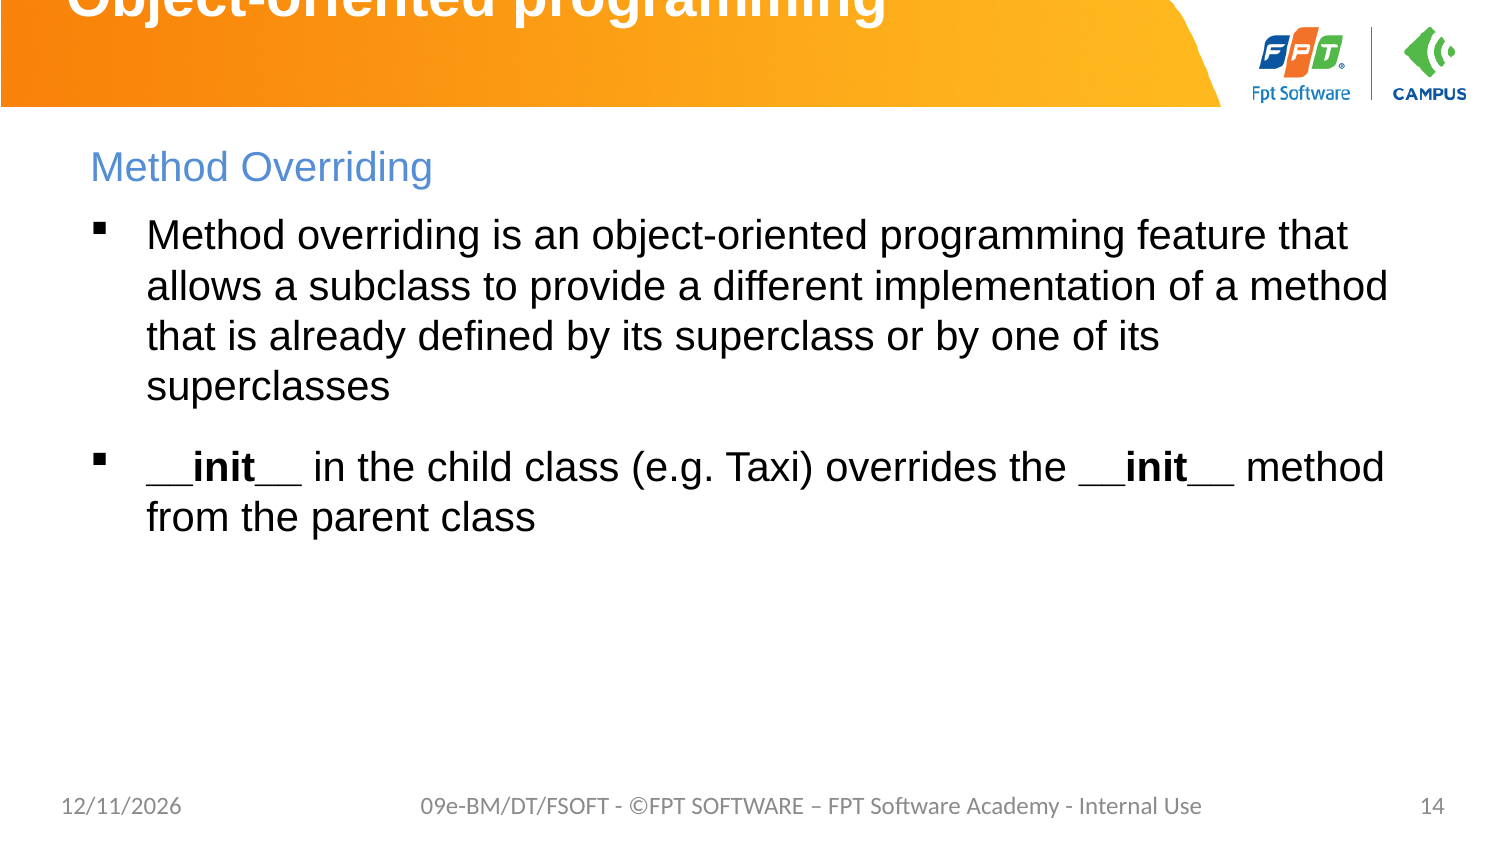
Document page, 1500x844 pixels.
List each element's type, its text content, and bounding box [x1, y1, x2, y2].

picture [1, 0, 1499, 844]
slide_number 14 [1350, 782, 1461, 827]
footer 09e-BM/DT/FSOFT - ©FPT SOFTWARE – FPT Software Academy - Internal Use [289, 782, 1335, 827]
list Method Overriding Method overriding is an object-oriented programming feature that allows a subclass to provide a different implementation of a method that is already defined by its superclass or by one of its superclasses __init__ in the child class (e.g. Taxi) overrides the __init__ method from the parent class [75, 131, 1425, 754]
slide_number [45, 782, 270, 827]
title Object-oriented programming [0, 0, 1176, 106]
